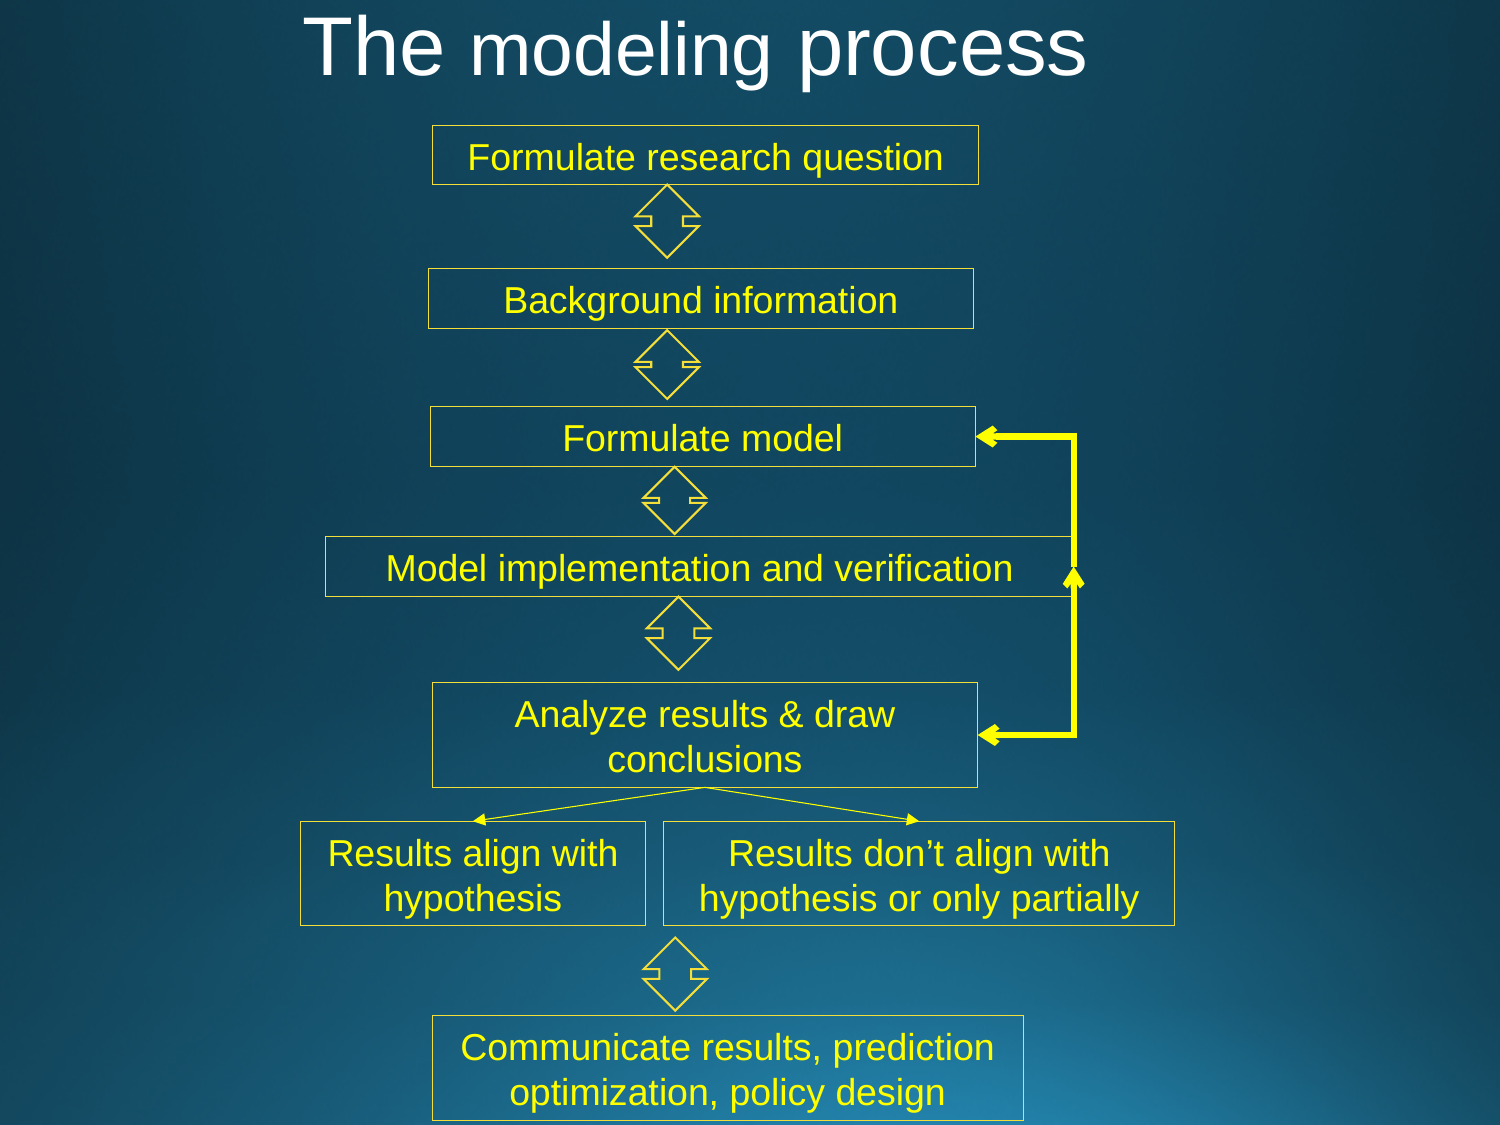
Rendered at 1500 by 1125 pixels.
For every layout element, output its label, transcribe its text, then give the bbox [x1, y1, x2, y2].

title The modeling process [287, 0, 1500, 125]
picture [0, 0, 1500, 1125]
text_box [299, 124, 1175, 1120]
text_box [977, 566, 1074, 735]
